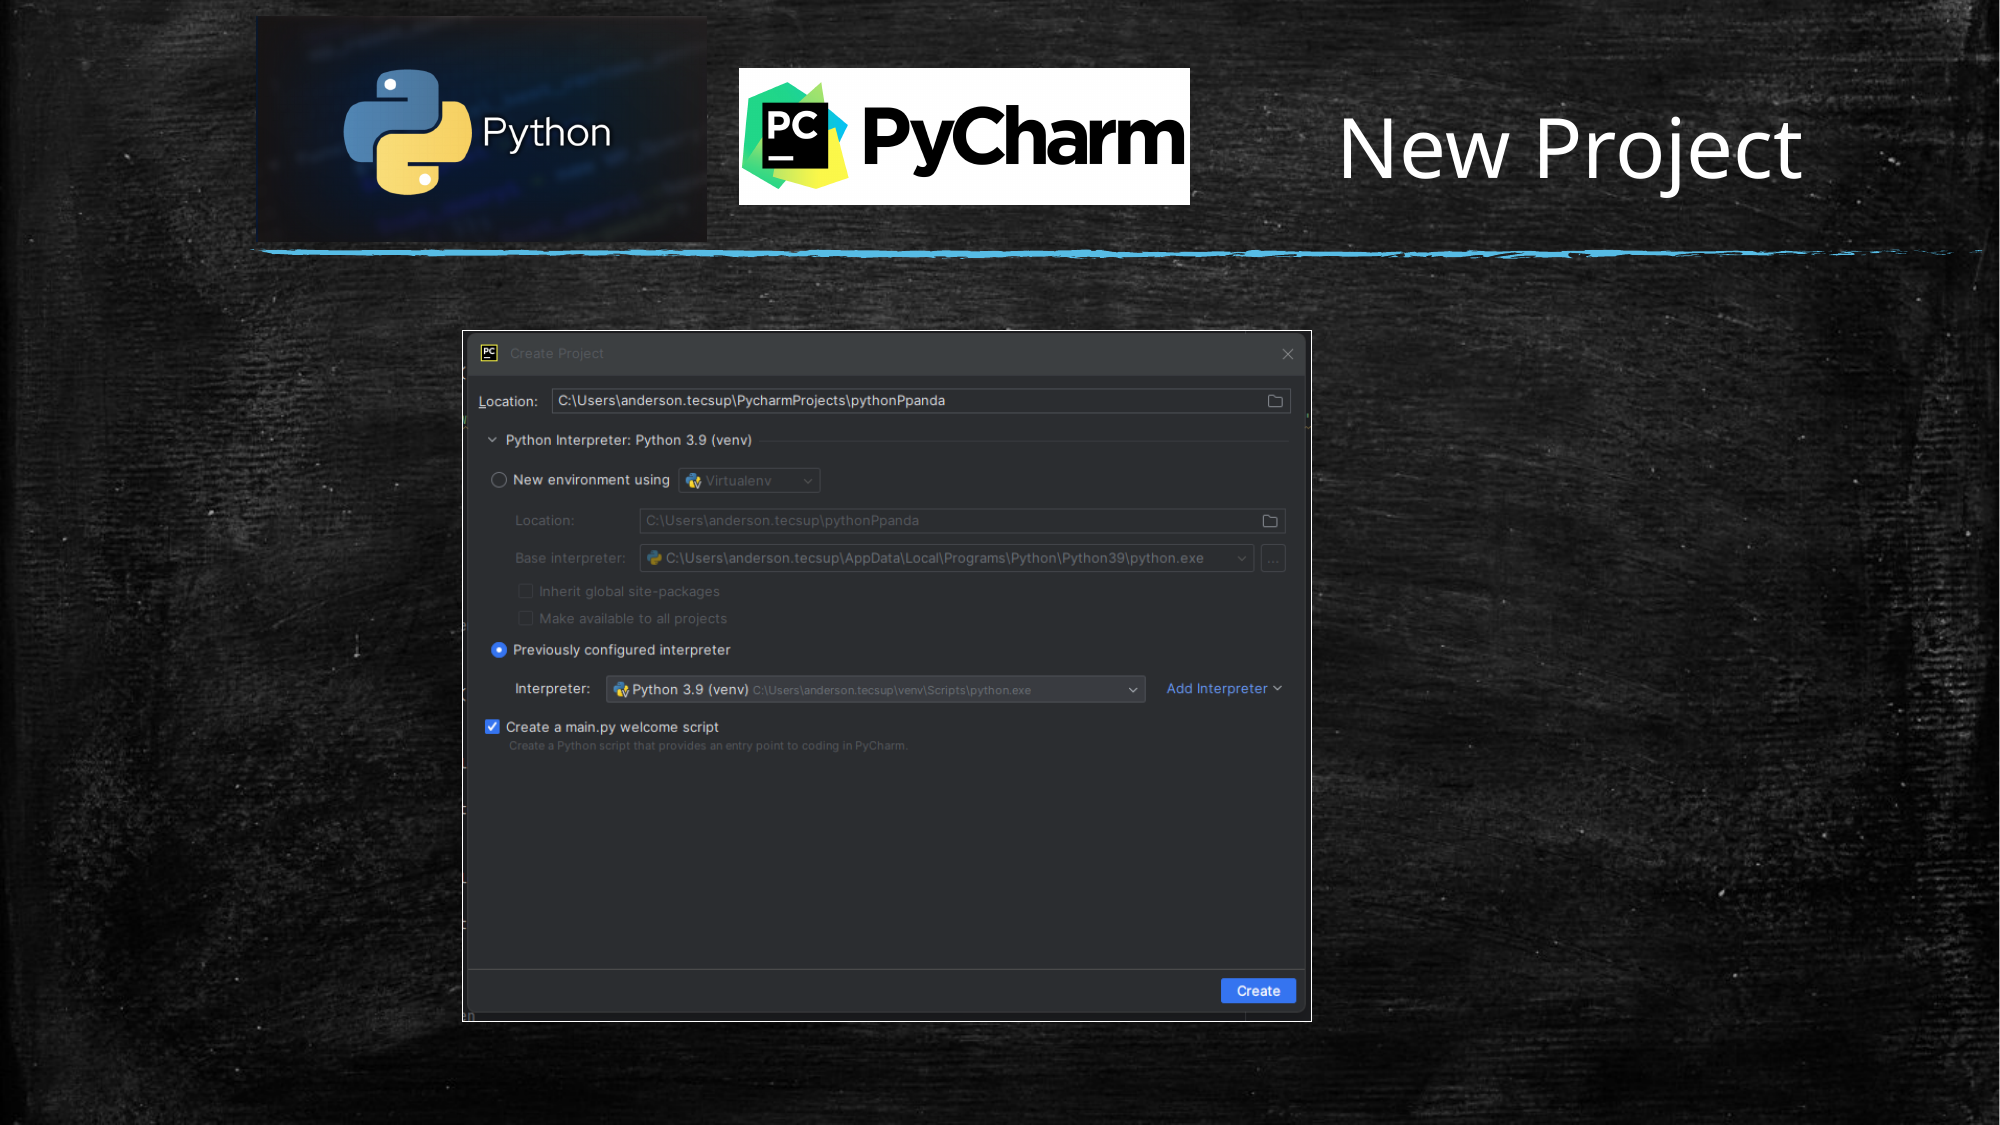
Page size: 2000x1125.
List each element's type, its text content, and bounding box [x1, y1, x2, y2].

title Python [249, 45, 256, 213]
picture [739, 68, 1190, 205]
picture [462, 330, 1312, 1022]
picture [256, 16, 707, 242]
title Python [707, 45, 1750, 213]
text_box New Project [1321, 99, 1891, 205]
